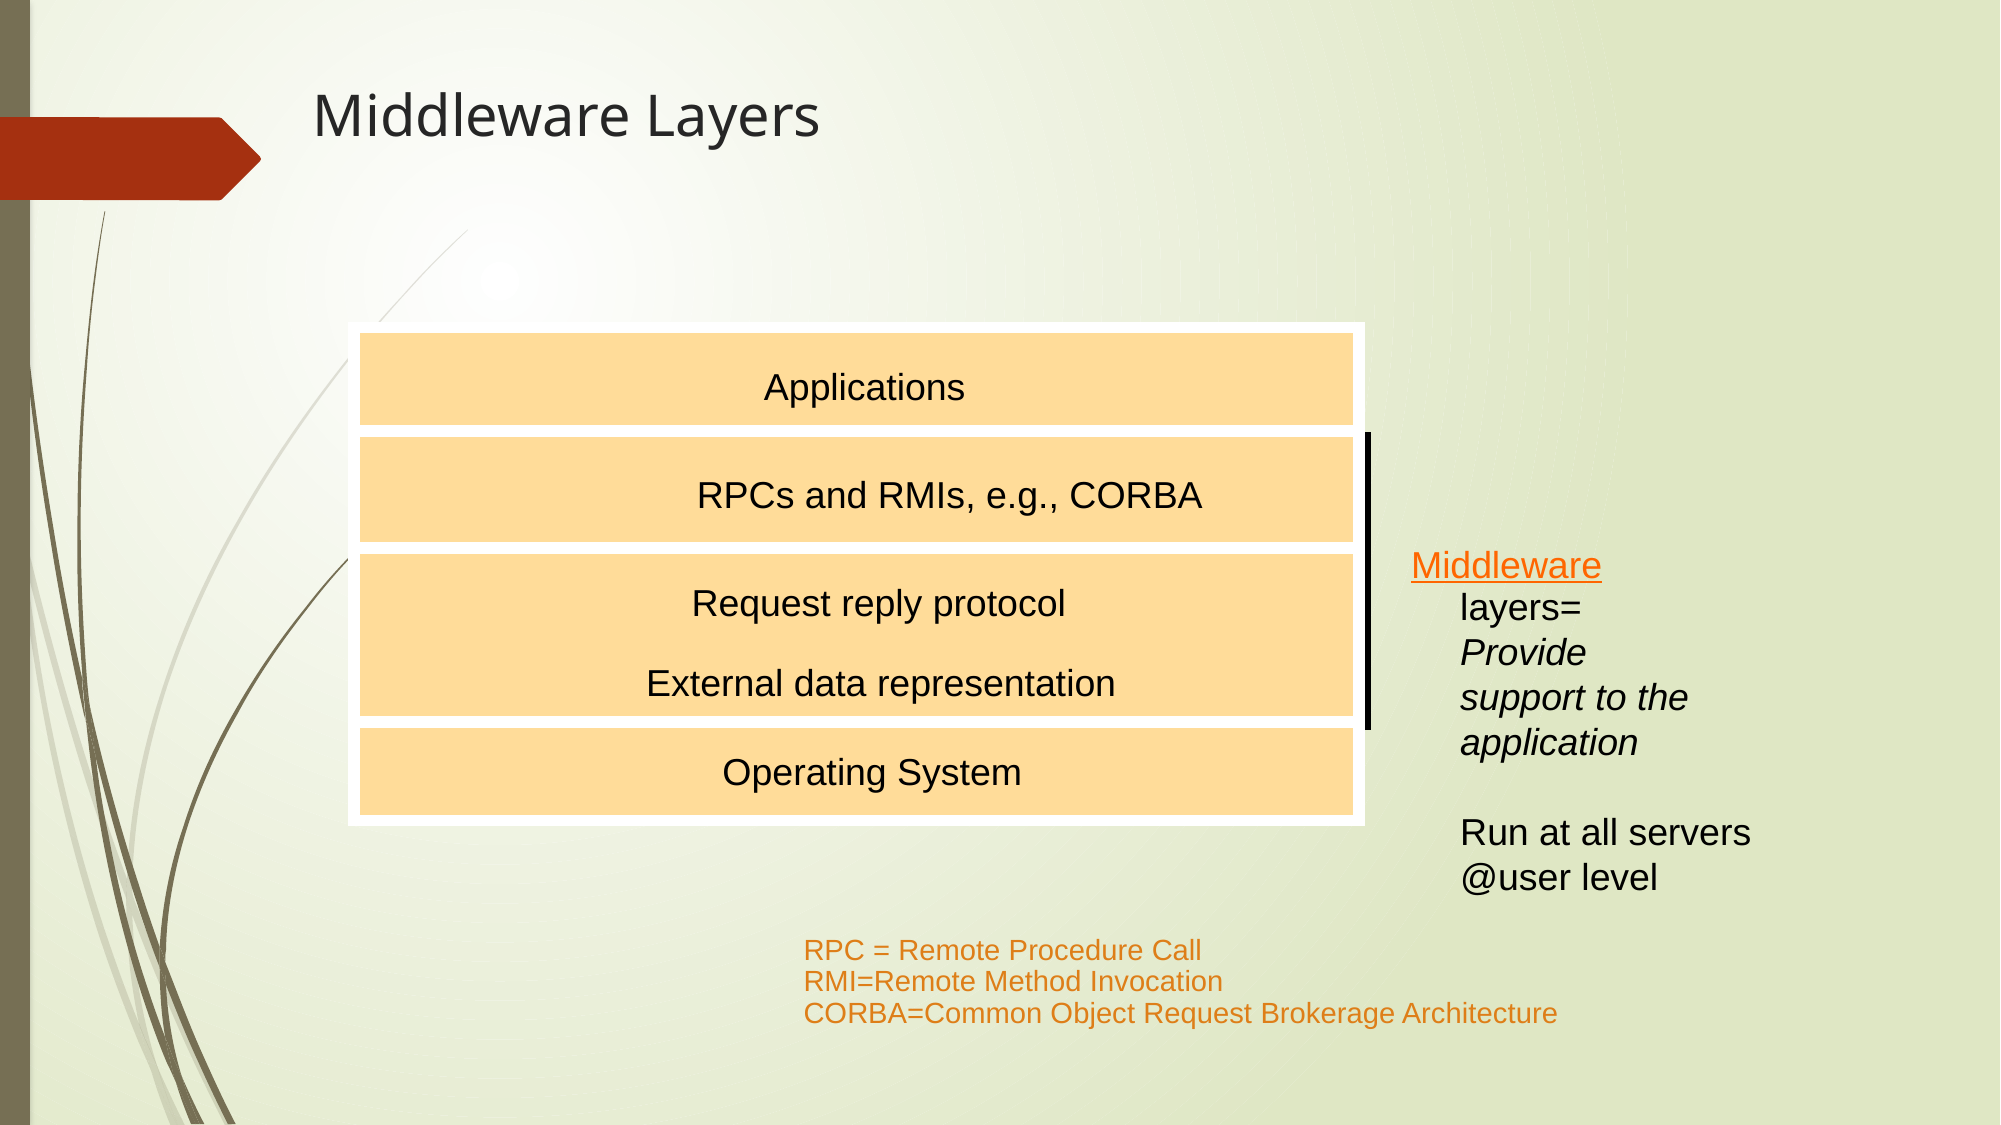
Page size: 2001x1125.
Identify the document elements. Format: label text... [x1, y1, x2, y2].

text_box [353, 327, 1759, 902]
title Middleware Layers [297, 71, 907, 158]
text_box RPC = Remote Procedure Call RMI=Remote Method Invocation CORBA=Common Object Request Brokerage Architecture [788, 927, 1574, 1037]
